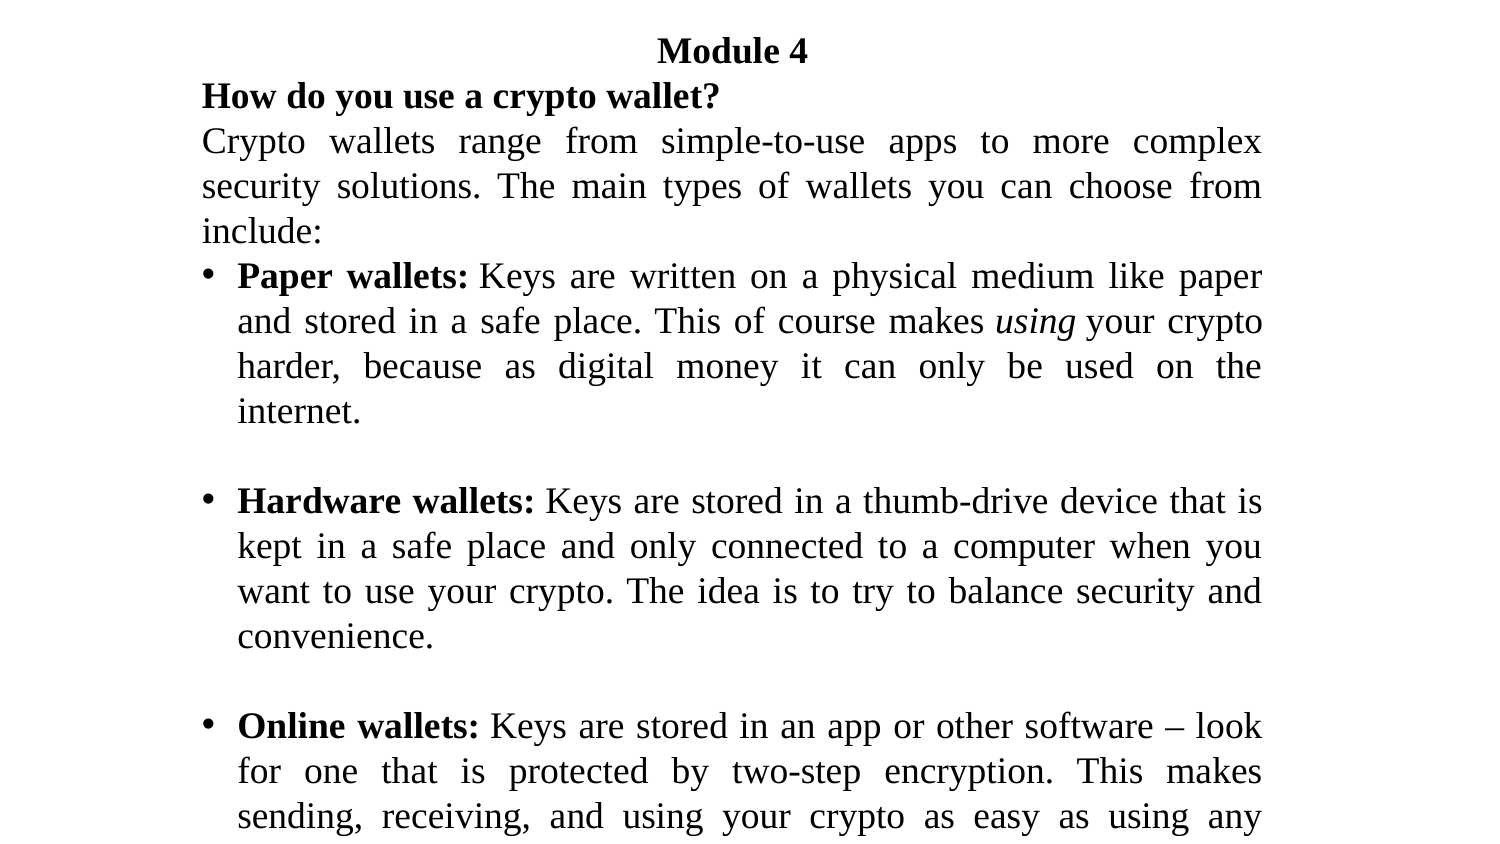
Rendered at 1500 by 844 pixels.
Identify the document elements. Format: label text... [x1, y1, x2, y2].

text_box Module 4 How do you use a crypto wallet? Crypto wallets range from simple-to-use apps to more complex security solutions. The main types of wallets you can choose from include: Paper wallets: Keys are written on a physical medium like paper and stored in a safe place. This of course makes using your crypto harder, because as digital money it can only be used on the internet. Hardware wallets: Keys are stored in a thumb-drive device that is kept in a safe place and only connected to a computer when you want to use your crypto. The idea is to try to balance security and convenience. Online wallets: Keys are stored in an app or other software – look for one that is protected by two-step encryption. This makes sending, receiving, and using your crypto as easy as using any online bank account, payment system, or brokerage. [201, 14, 1264, 844]
